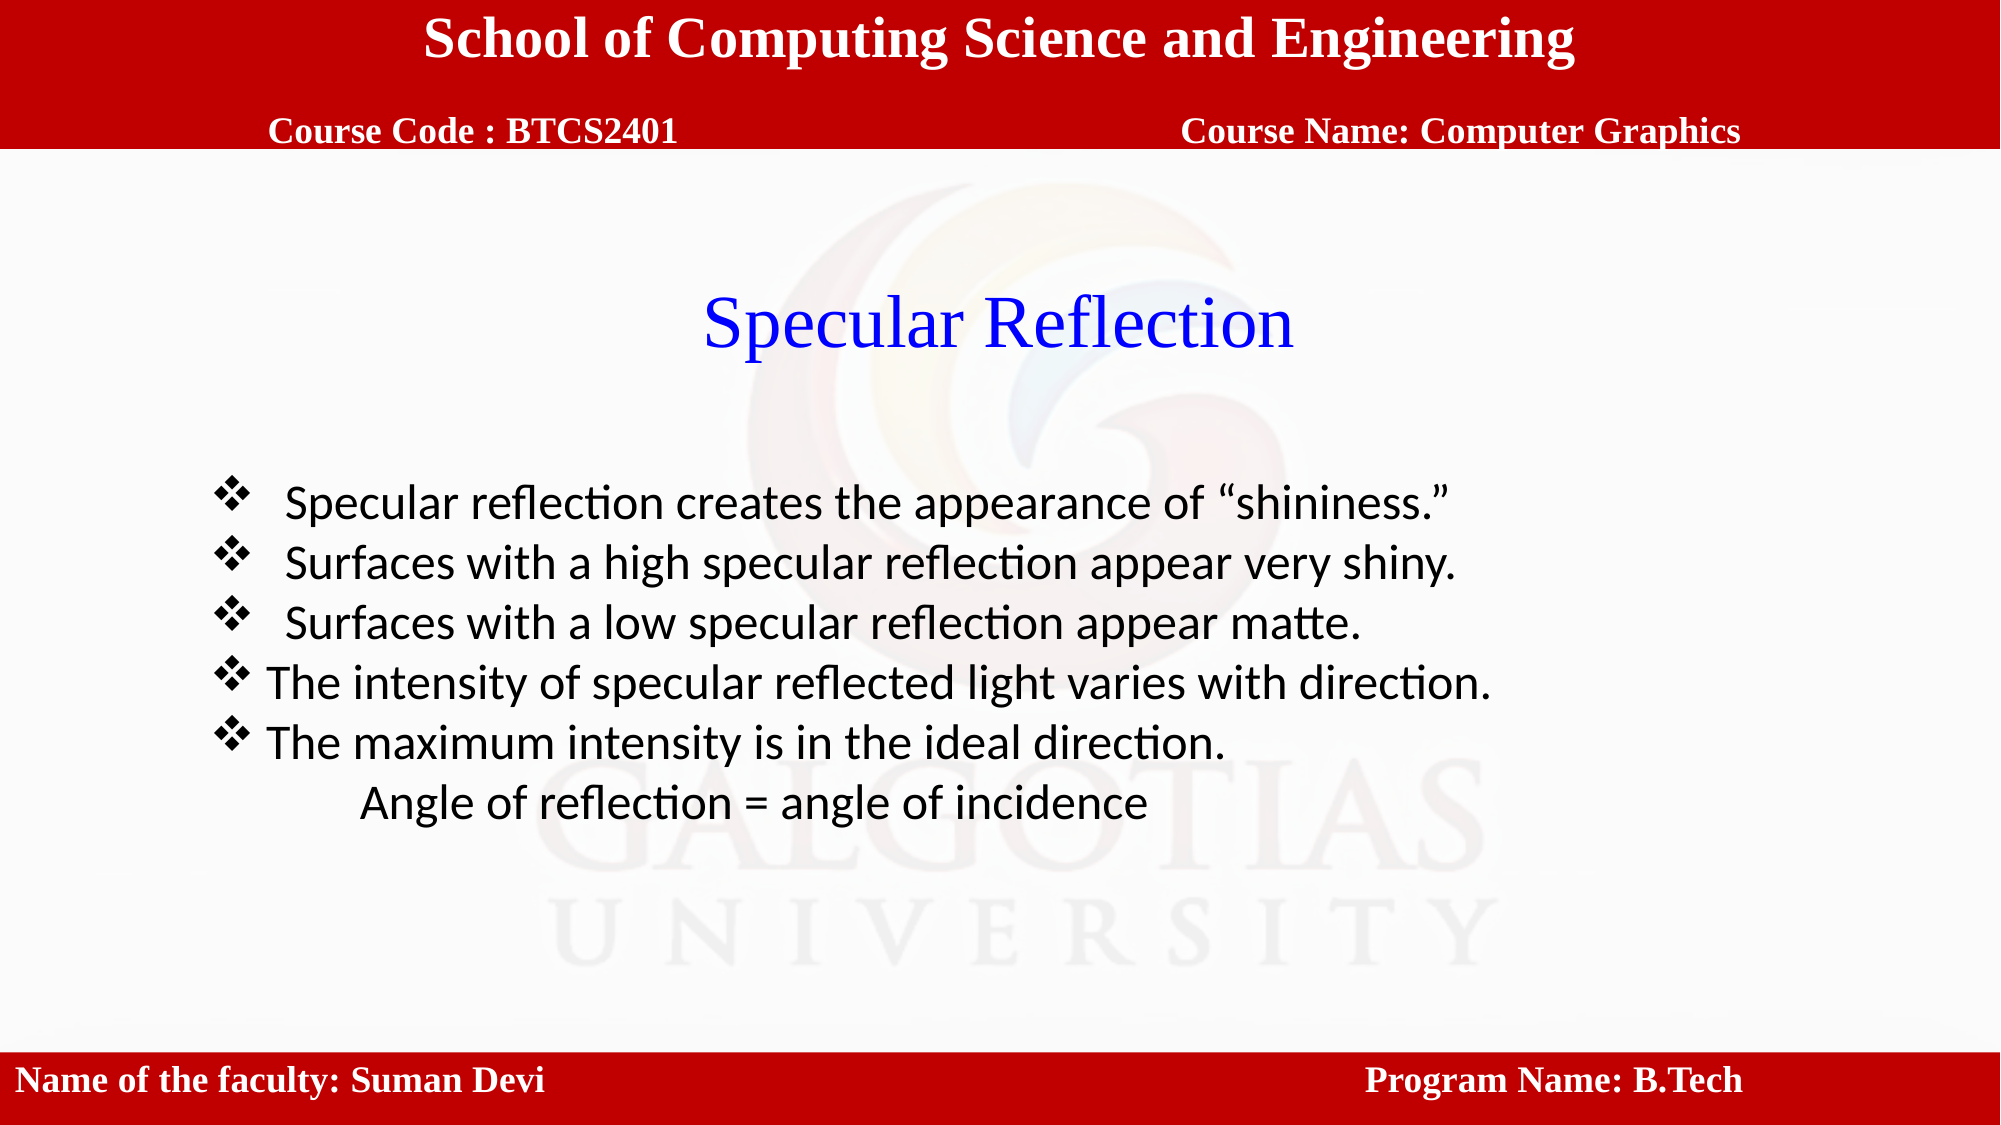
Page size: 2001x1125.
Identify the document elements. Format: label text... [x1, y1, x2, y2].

text_box Specular reflection creates the appearance of “shininess.” Surfaces with a high specular reflection appear very shiny. Surfaces with a low specular reflection appear matte. The intensity of specular reflected light varies with direction. The maximum intensity is in the ideal direction. Angle of reflection = angle of incidence [195, 462, 1915, 838]
text_box Name of the faculty: Suman Devi Program Name: B.Tech [0, 1052, 2000, 1125]
text_box Specular Reflection [139, 265, 1860, 371]
text_box School of Computing Science and Engineering Course Code : BTCS2401 Course Name: Computer Graphics [0, 0, 2000, 149]
